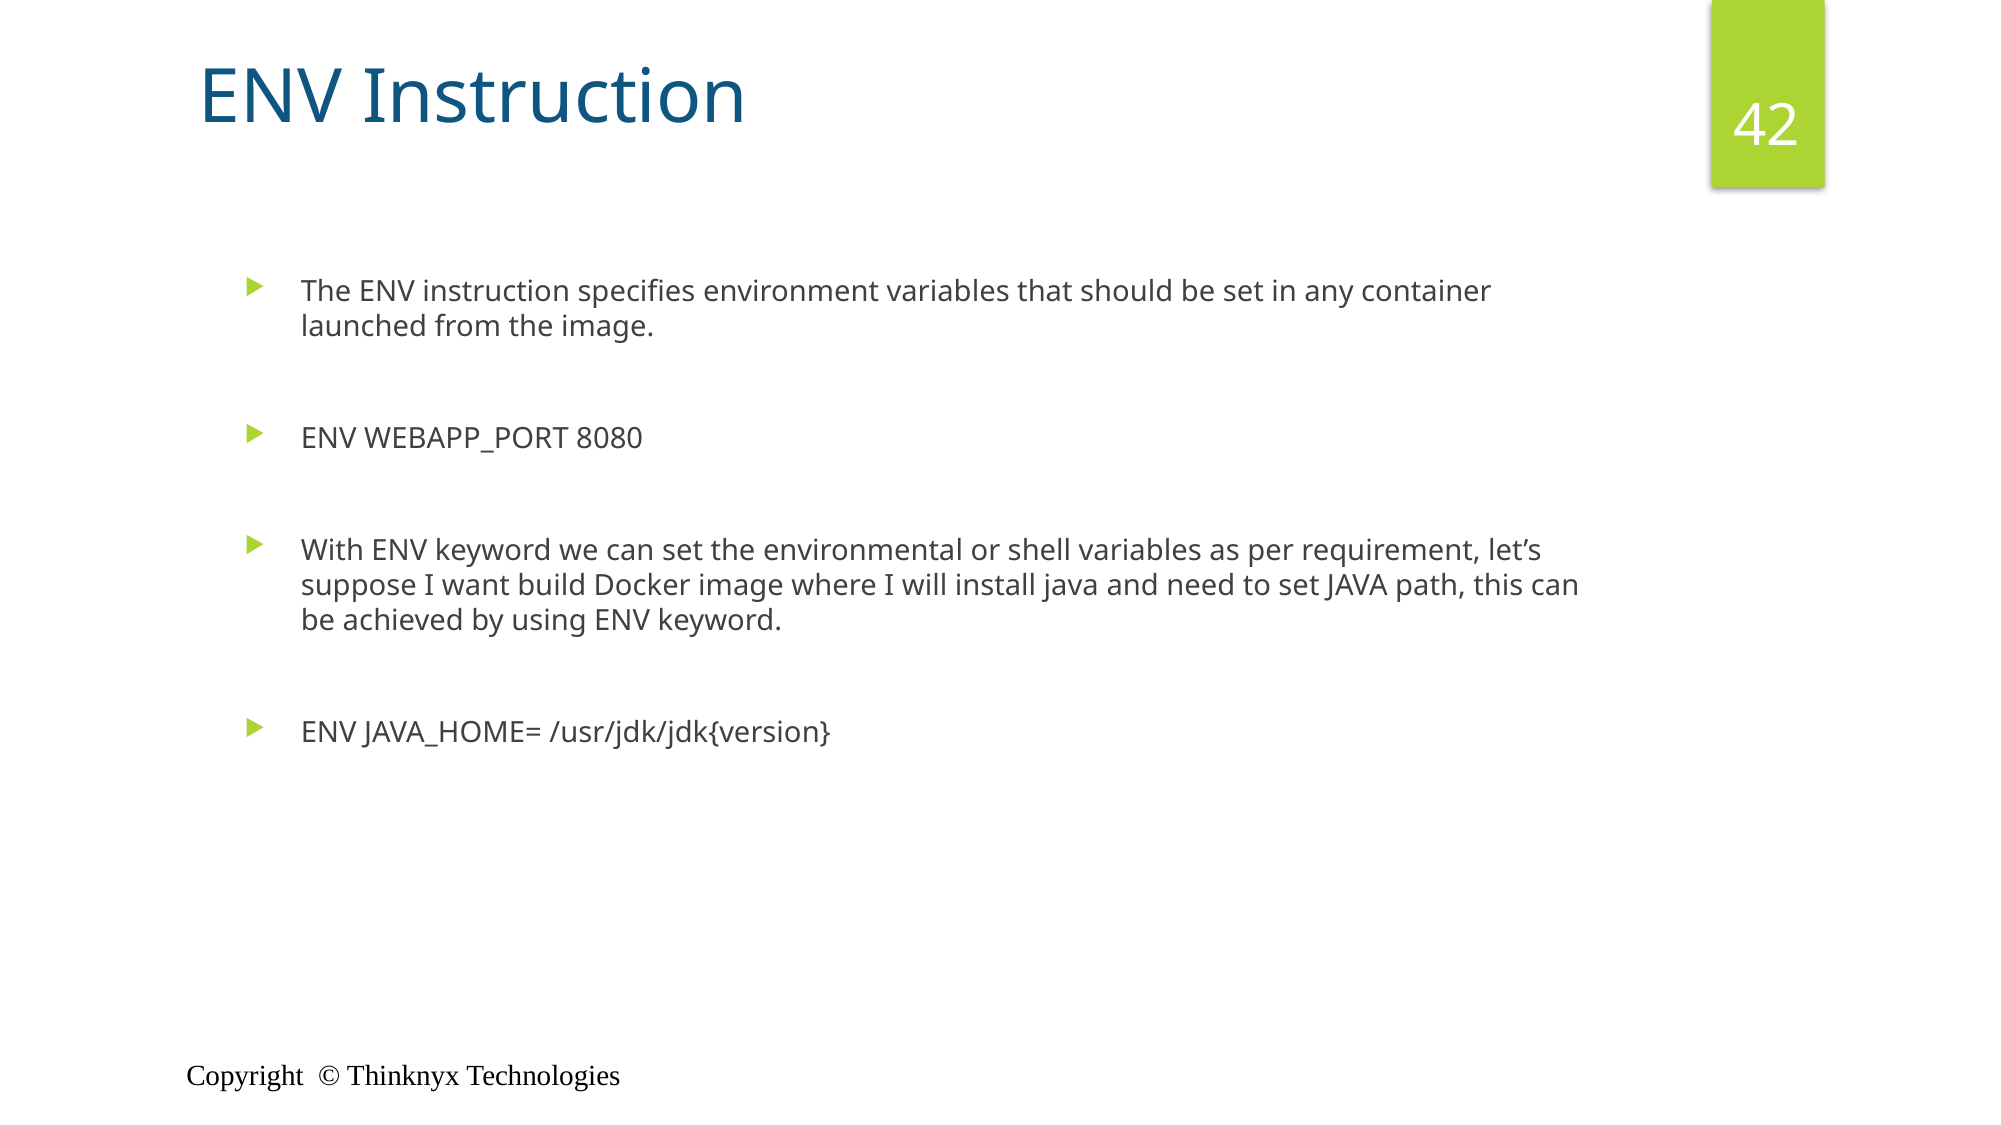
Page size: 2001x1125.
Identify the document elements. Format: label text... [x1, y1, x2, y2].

slide_number 42 [1698, 48, 1836, 175]
list The ENV instruction specifies environment variables that should be set in any container launched from the image. ENV WEBAPP_PORT 8080 With ENV keyword we can set the environmental or shell variables as per requirement, let’s suppose I want build Docker image where I will install java and need to set JAVA path, this can be achieved by using ENV keyword. ENV JAVA_HOME= /usr/jdk/jdk{version} [229, 198, 1618, 1012]
title ENV Instruction [184, 24, 1534, 162]
footer Copyright © Thinknyx Technologies [86, 1048, 720, 1099]
